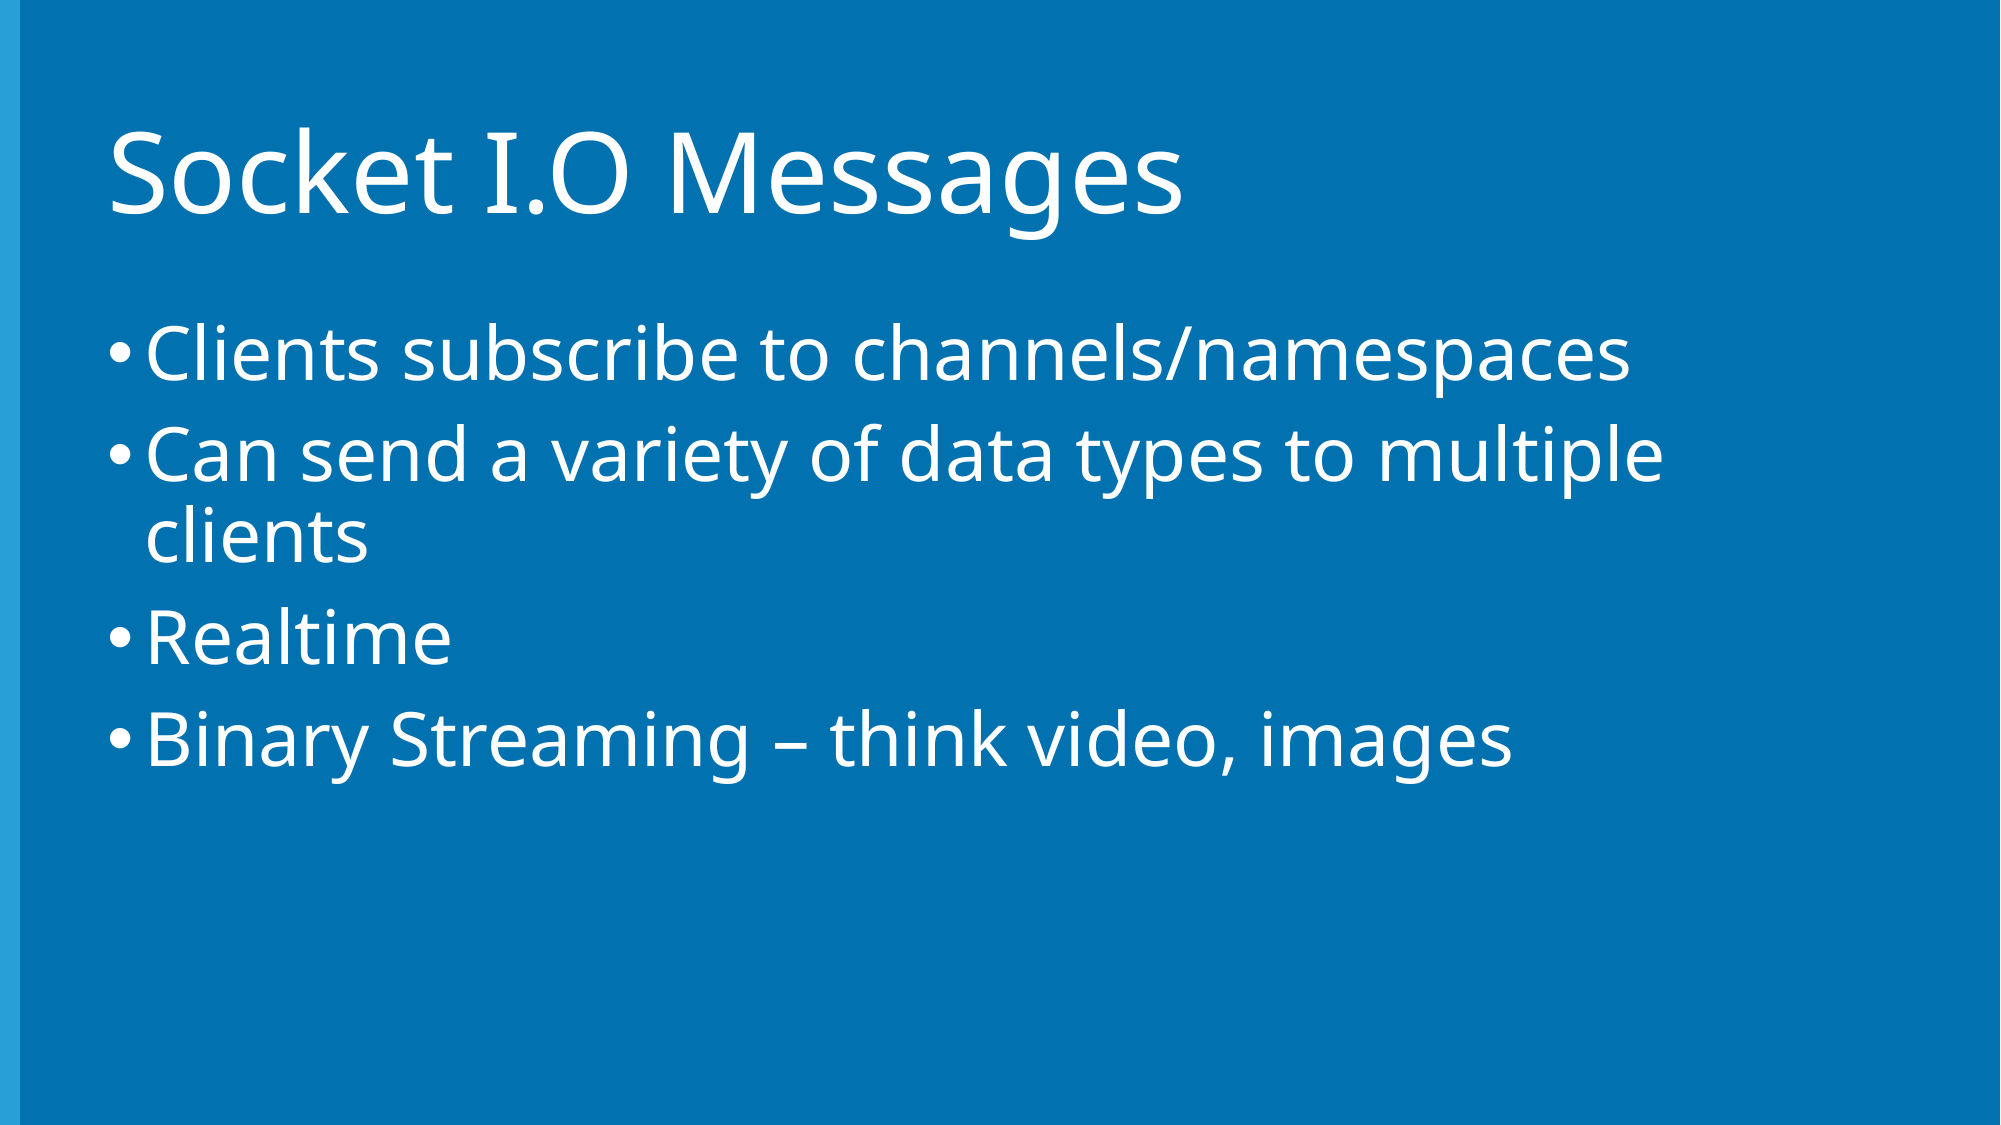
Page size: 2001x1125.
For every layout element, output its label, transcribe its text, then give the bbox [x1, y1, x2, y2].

title Socket I.O Messages [92, 68, 1910, 286]
list Clients subscribe to channels/namespaces Can send a variety of data types to multiple clients Realtime Binary Streaming – think video, images [92, 307, 1910, 1000]
